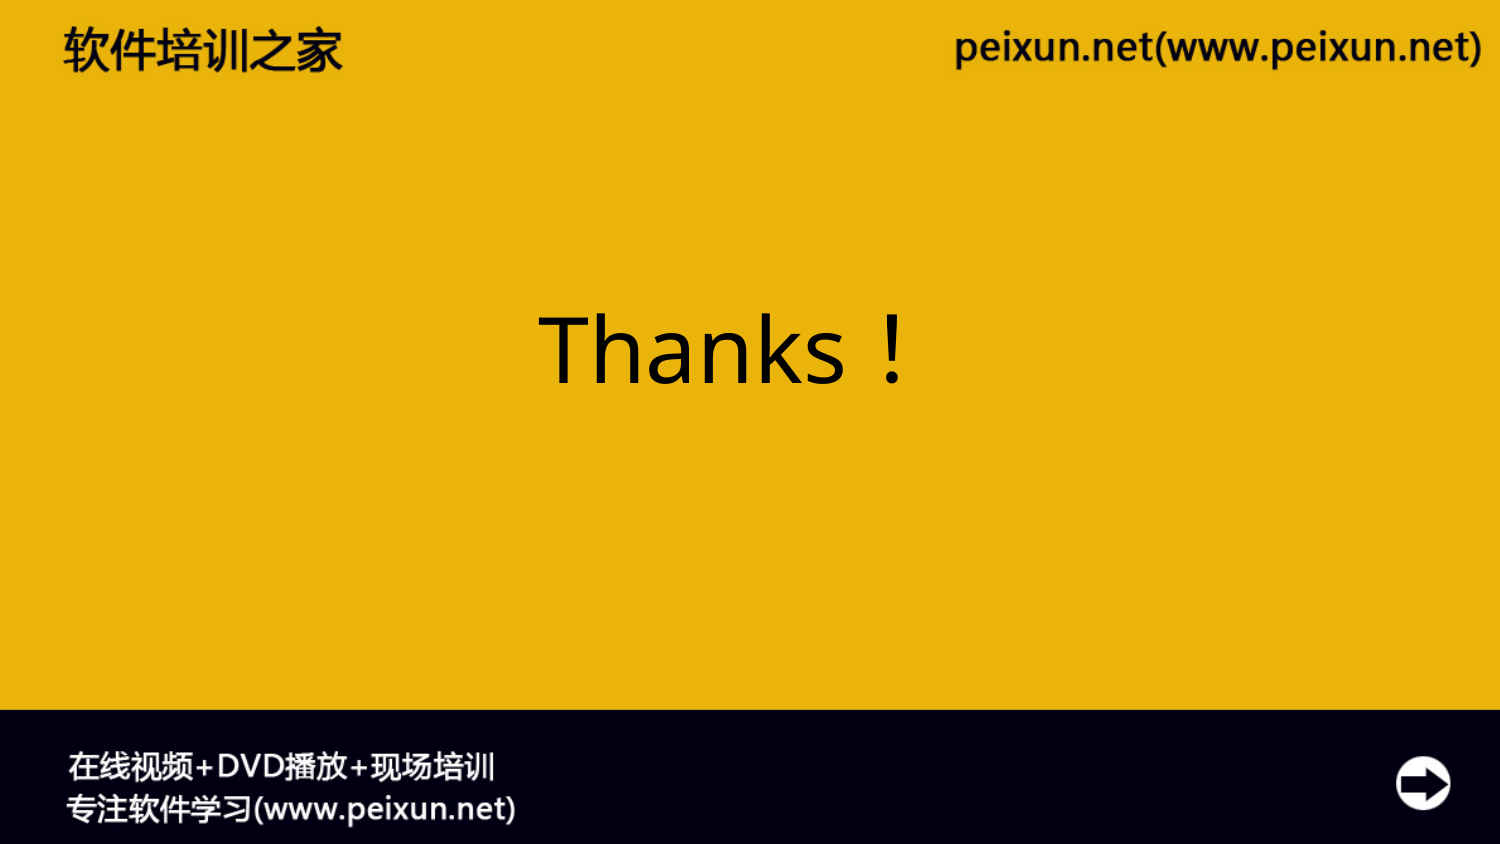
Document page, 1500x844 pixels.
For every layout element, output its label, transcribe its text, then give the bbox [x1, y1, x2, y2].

picture [0, 0, 1500, 844]
title Thanks！ [111, 256, 1388, 438]
